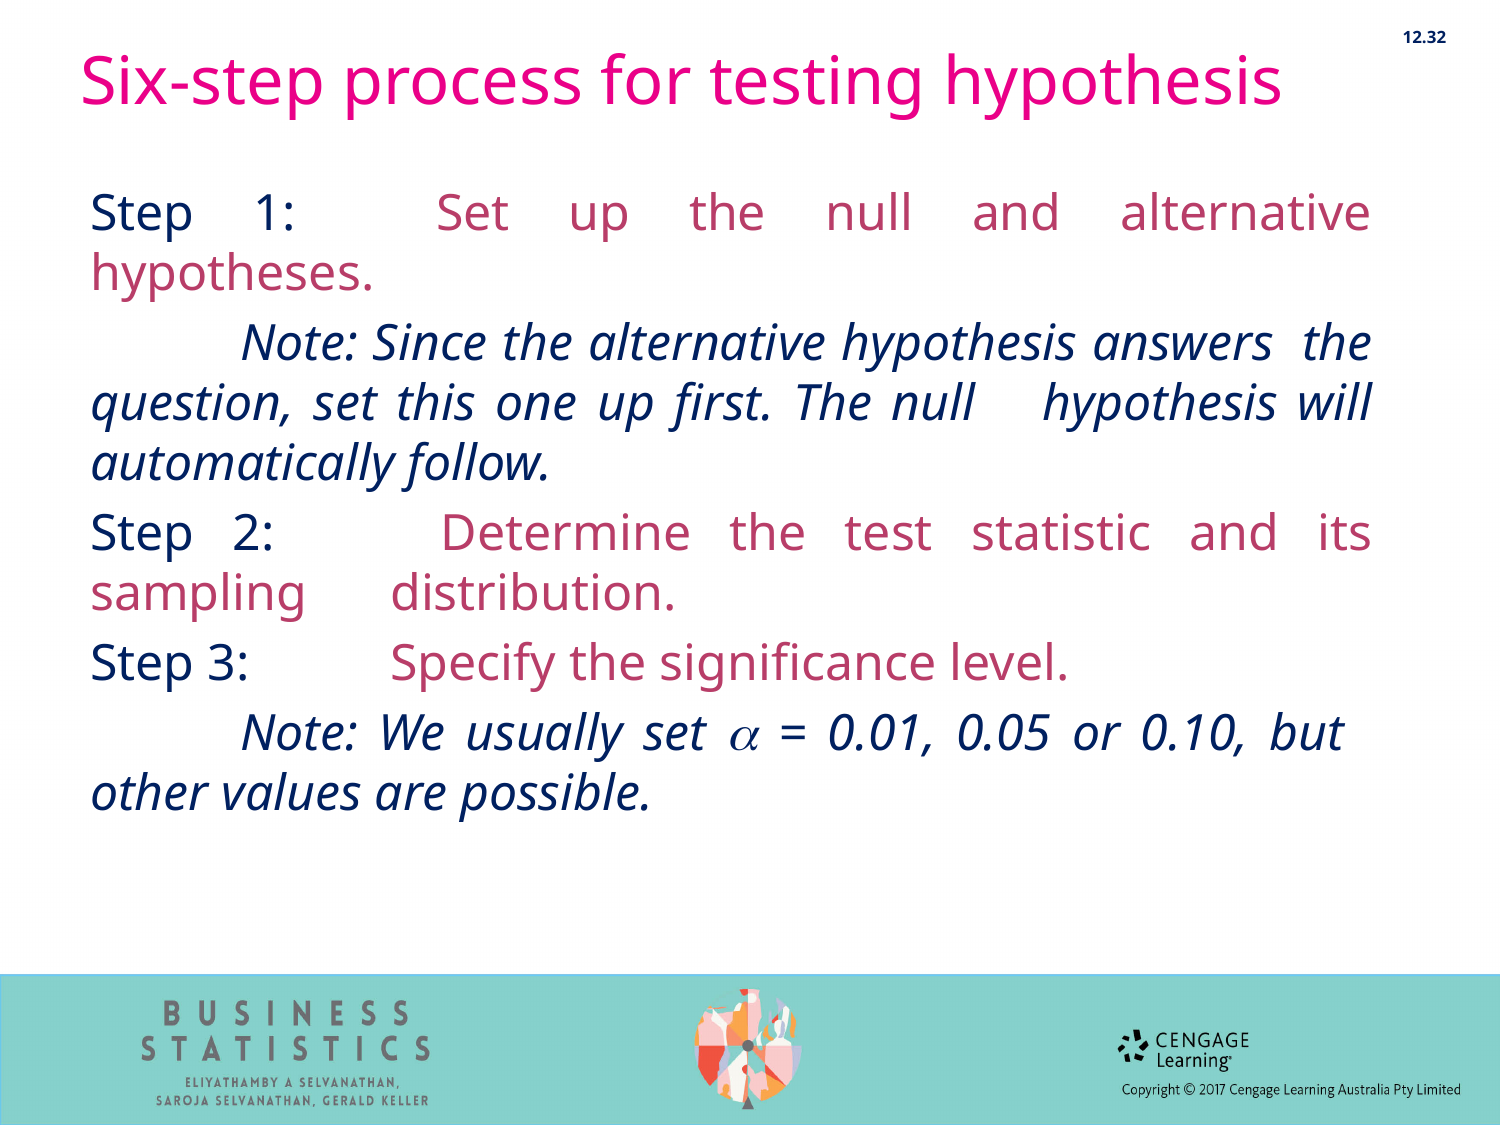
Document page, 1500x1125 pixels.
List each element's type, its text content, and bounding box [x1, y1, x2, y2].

title Six-step process for testing hypothesis [64, 29, 1415, 126]
list Step 1: Set up the null and alternative hypotheses. Note: Since the alternative hypothesis answers the question, set this one up first. The null hypothesis will automatically follow. Step 2: Determine the test statistic and its sampling distribution. Step 3: Specify the significance level. Note: We usually set  = 0.01, 0.05 or 0.10, but other values are possible. [75, 172, 1388, 878]
text_box 12.32 [1387, 0, 1500, 60]
picture [0, 0, 1500, 1125]
